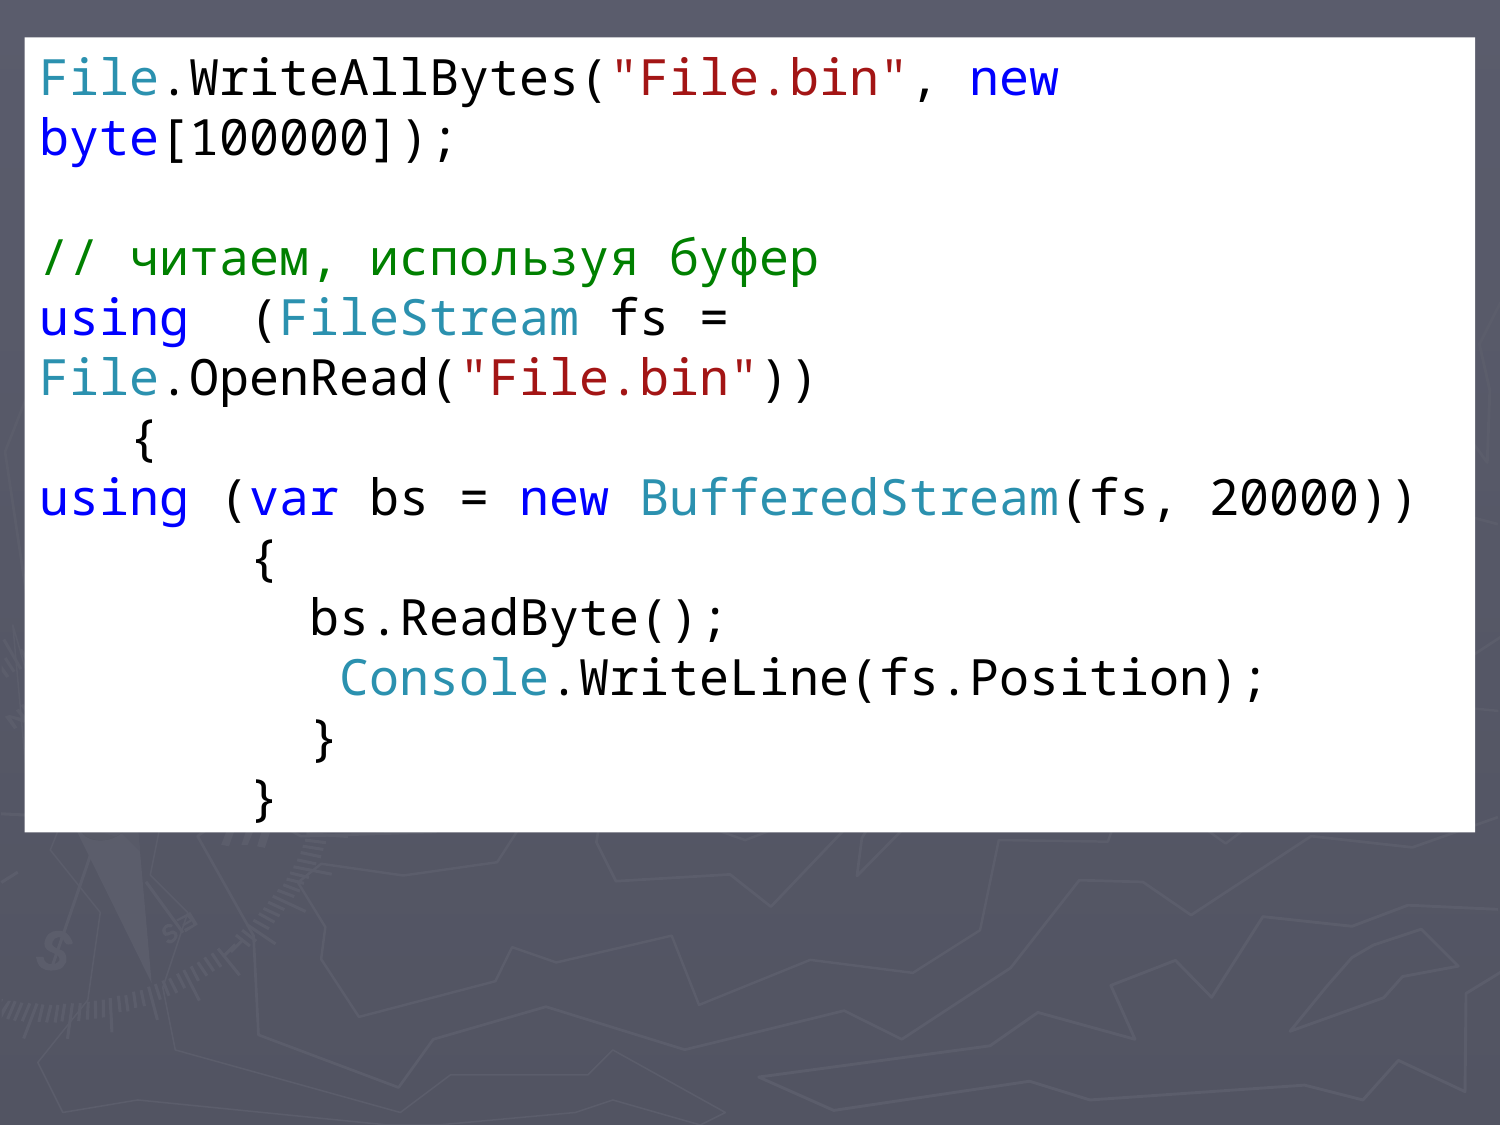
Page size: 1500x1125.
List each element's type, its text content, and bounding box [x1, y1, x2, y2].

text_box File.WriteAllBytes("File.bin", new byte[100000]); // читаем, используя буфер using (FileStream fs = File.OpenRead("File.bin")) { using (var bs = new BufferedStream(fs, 20000)) { bs.ReadByte(); Console.WriteLine(fs.Position); } } [24, 37, 1476, 833]
